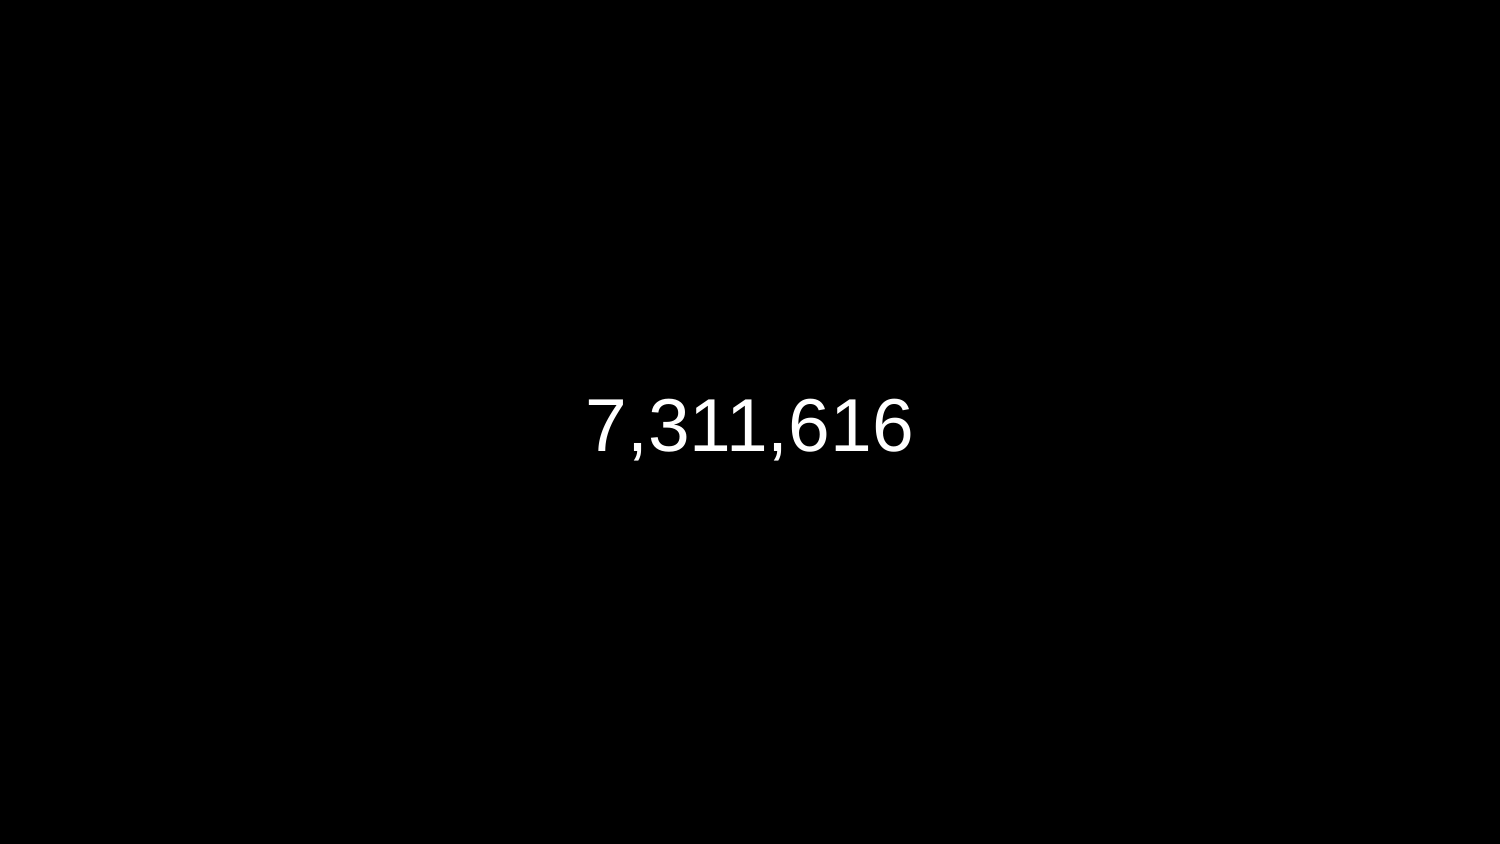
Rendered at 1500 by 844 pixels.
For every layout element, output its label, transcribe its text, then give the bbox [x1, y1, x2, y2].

title 7,311,616 [51, 352, 1449, 491]
